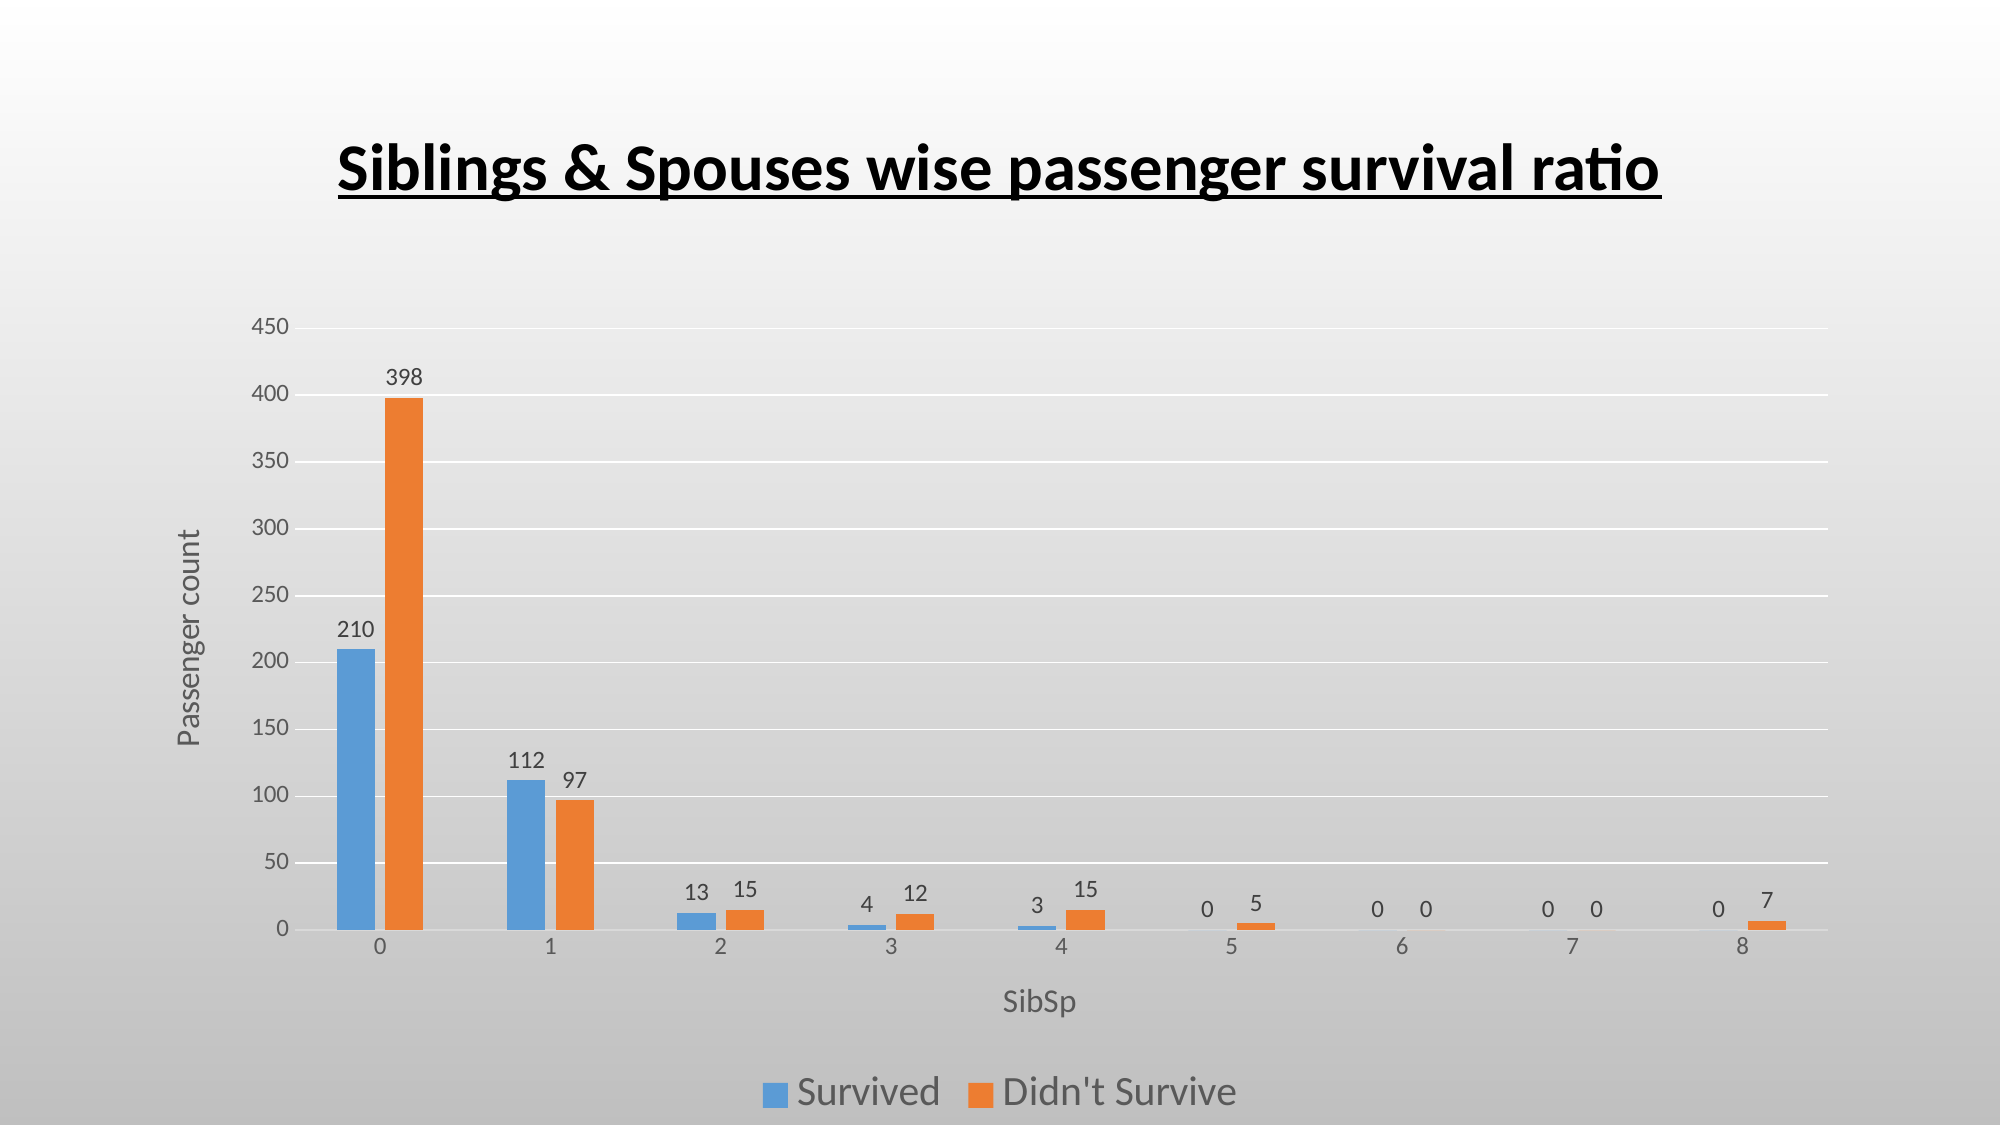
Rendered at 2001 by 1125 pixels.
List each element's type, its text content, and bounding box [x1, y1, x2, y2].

chart [137, 299, 1863, 1125]
title Siblings & Spouses wise passenger survival ratio [137, 59, 1863, 278]
